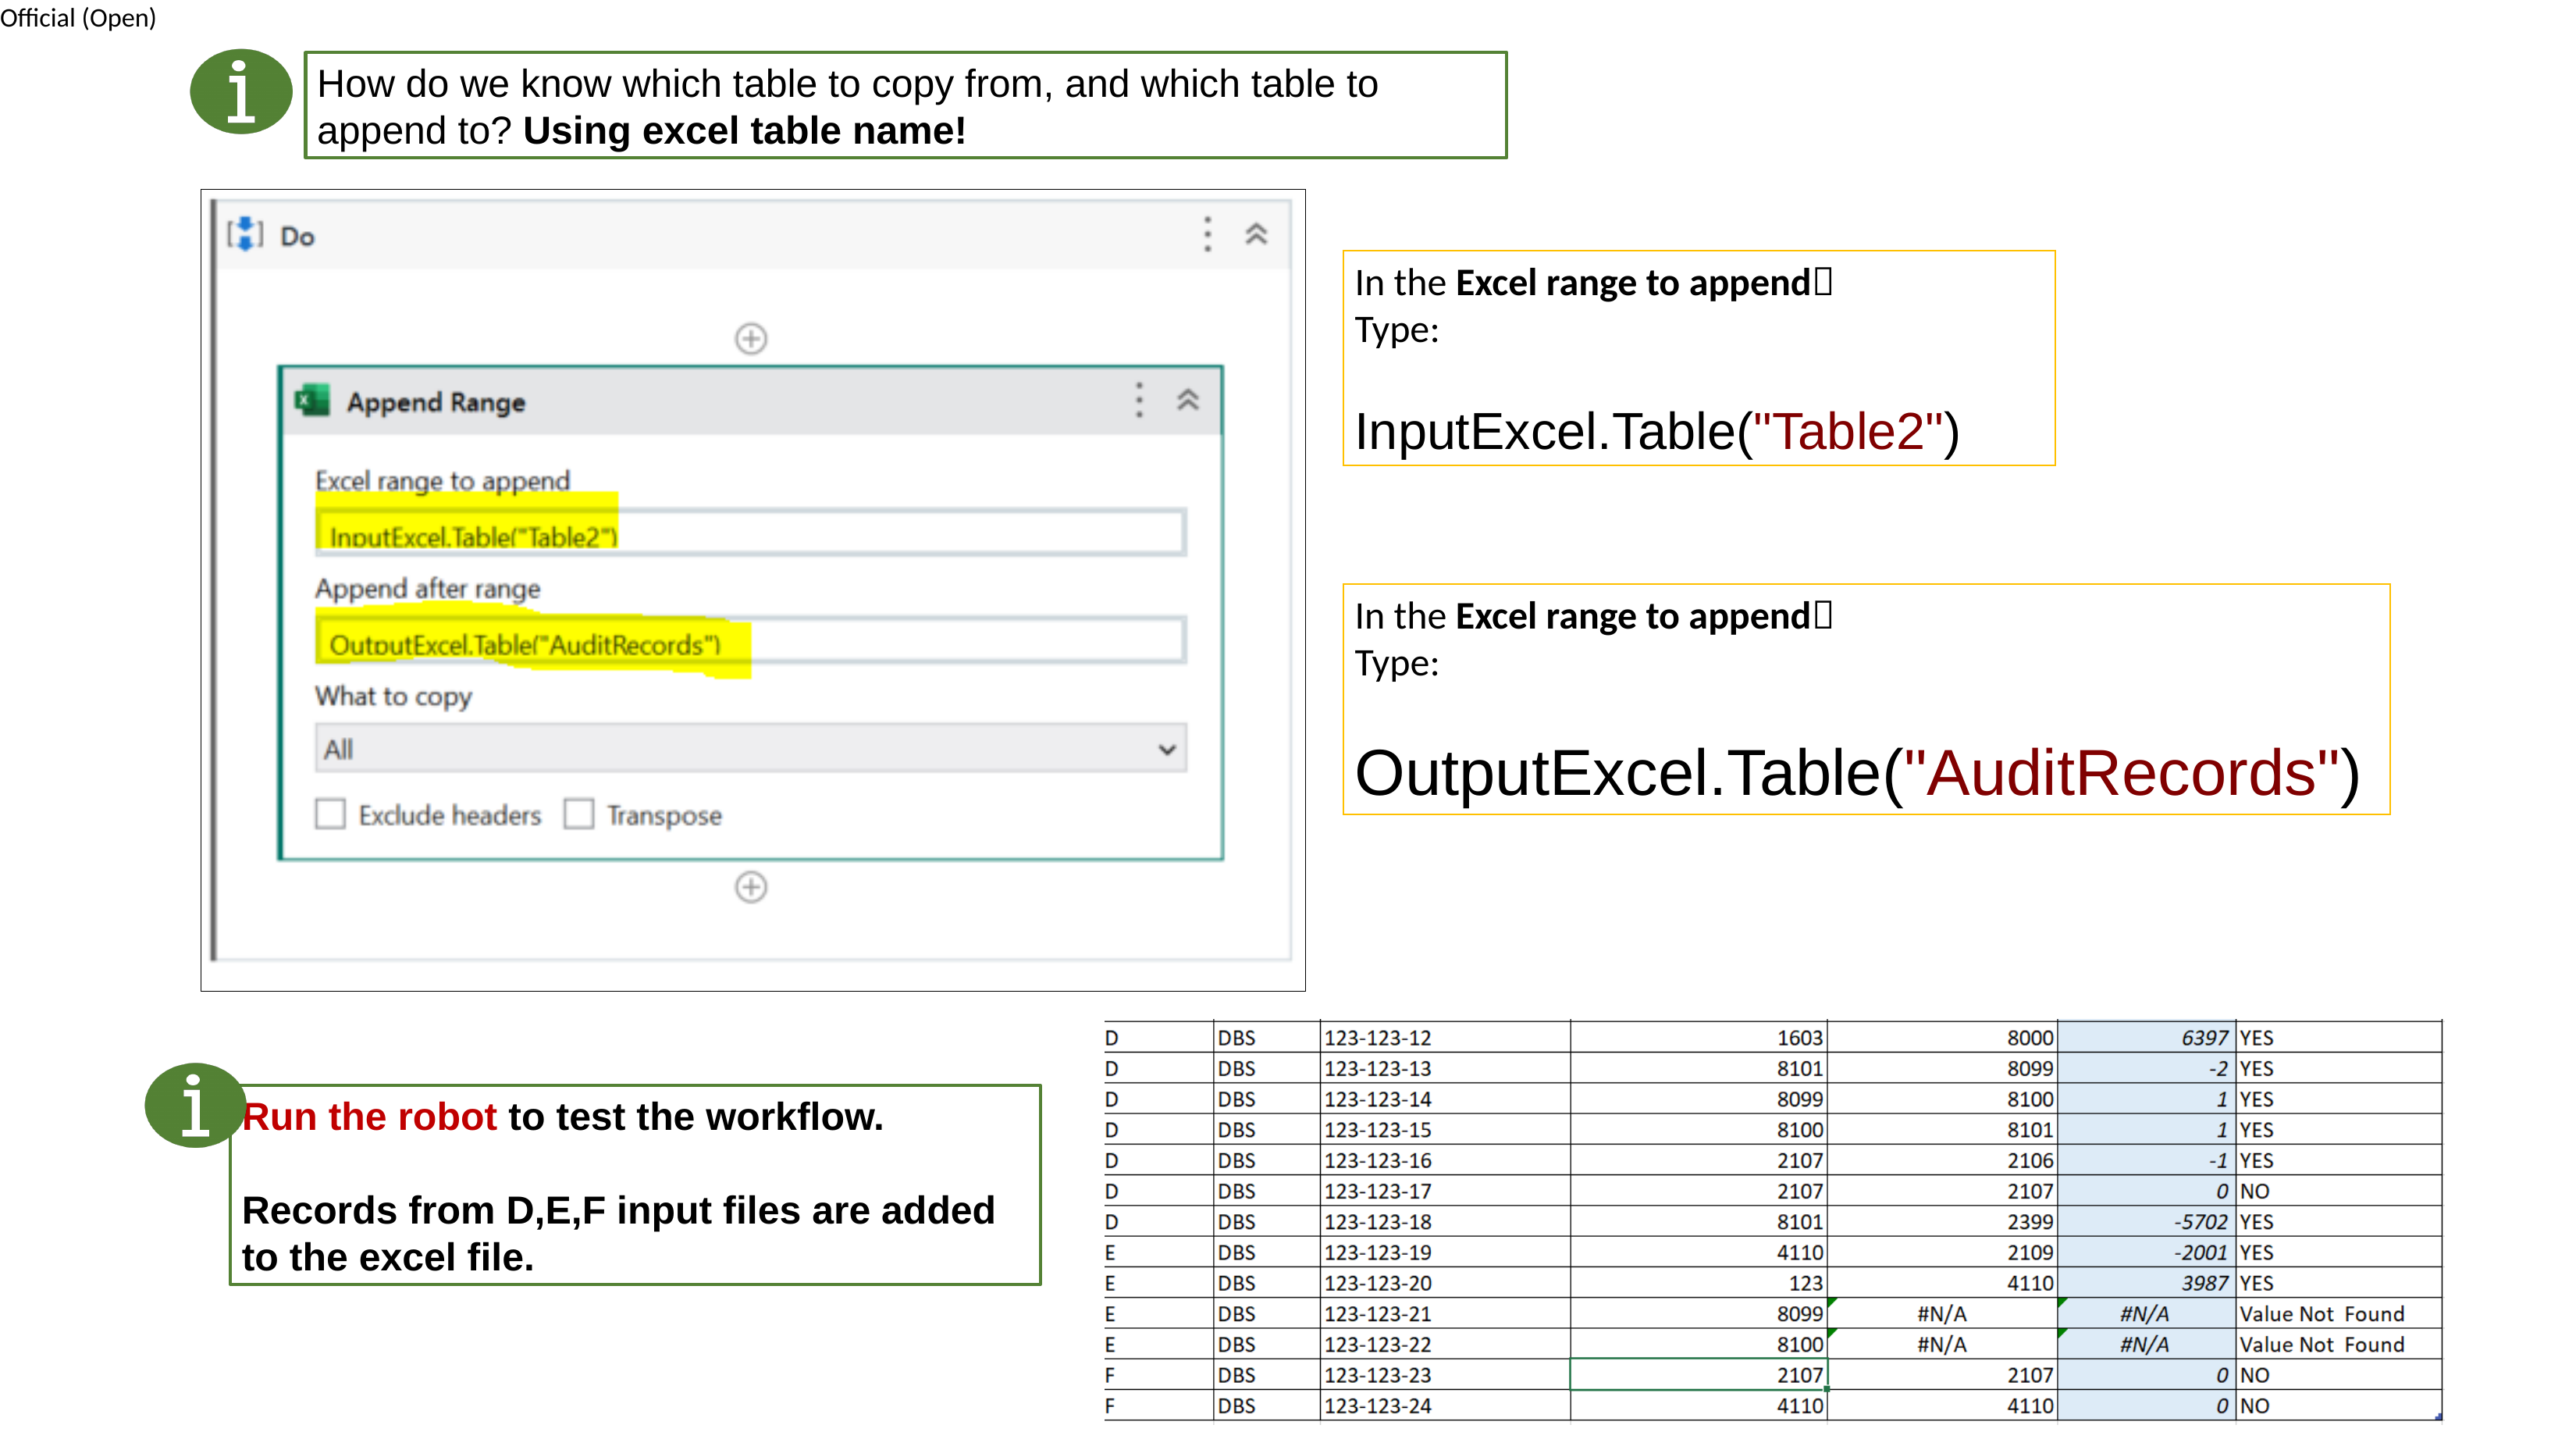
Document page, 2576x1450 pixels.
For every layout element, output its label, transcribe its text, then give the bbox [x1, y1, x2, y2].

text_box In the Excel range to append Type: OutputExcel.Table("AuditRecords") [1343, 584, 2391, 814]
picture [1105, 1019, 2445, 1426]
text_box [130, 1052, 1041, 1287]
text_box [176, 37, 1507, 160]
text_box In the Excel range to append Type: InputExcel.Table("Table2") [1343, 251, 2056, 465]
picture [201, 189, 1306, 992]
